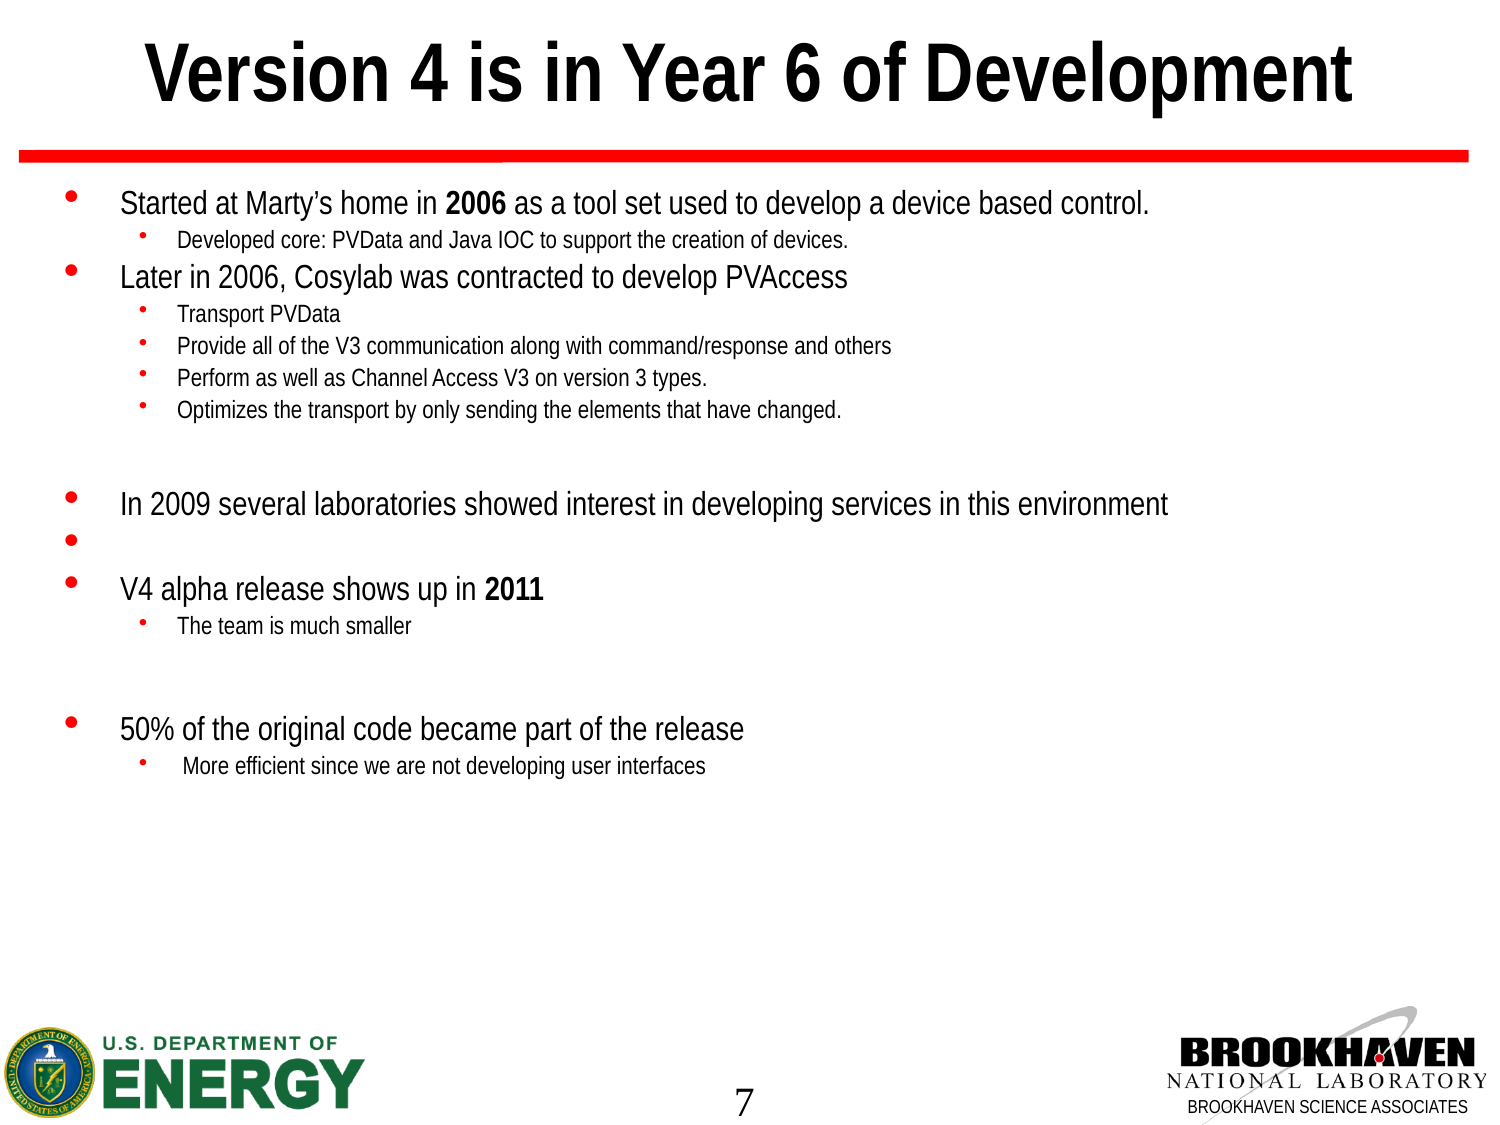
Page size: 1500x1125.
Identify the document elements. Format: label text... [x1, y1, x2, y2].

picture [4, 1027, 365, 1118]
list Started at Marty’s home in 2006 as a tool set used to develop a device based control. Developed core: PVData and Java IOC to support the creation of devices. Later in 2006, Cosylab was contracted to develop PVAccess Transport PVData Provide all of the V3 communication along with command/response and others Perform as well as Channel Access V3 on version 3 types. Optimizes the transport by only sending the elements that have changed. In 2009 several laboratories showed interest in developing services in this environment V4 alpha release shows up in 2011 The team is much smaller 50% of the original code became part of the release More efficient since we are not developing user interfaces [48, 177, 1466, 956]
title Version 4 is in Year 6 of Development [0, 0, 1500, 150]
